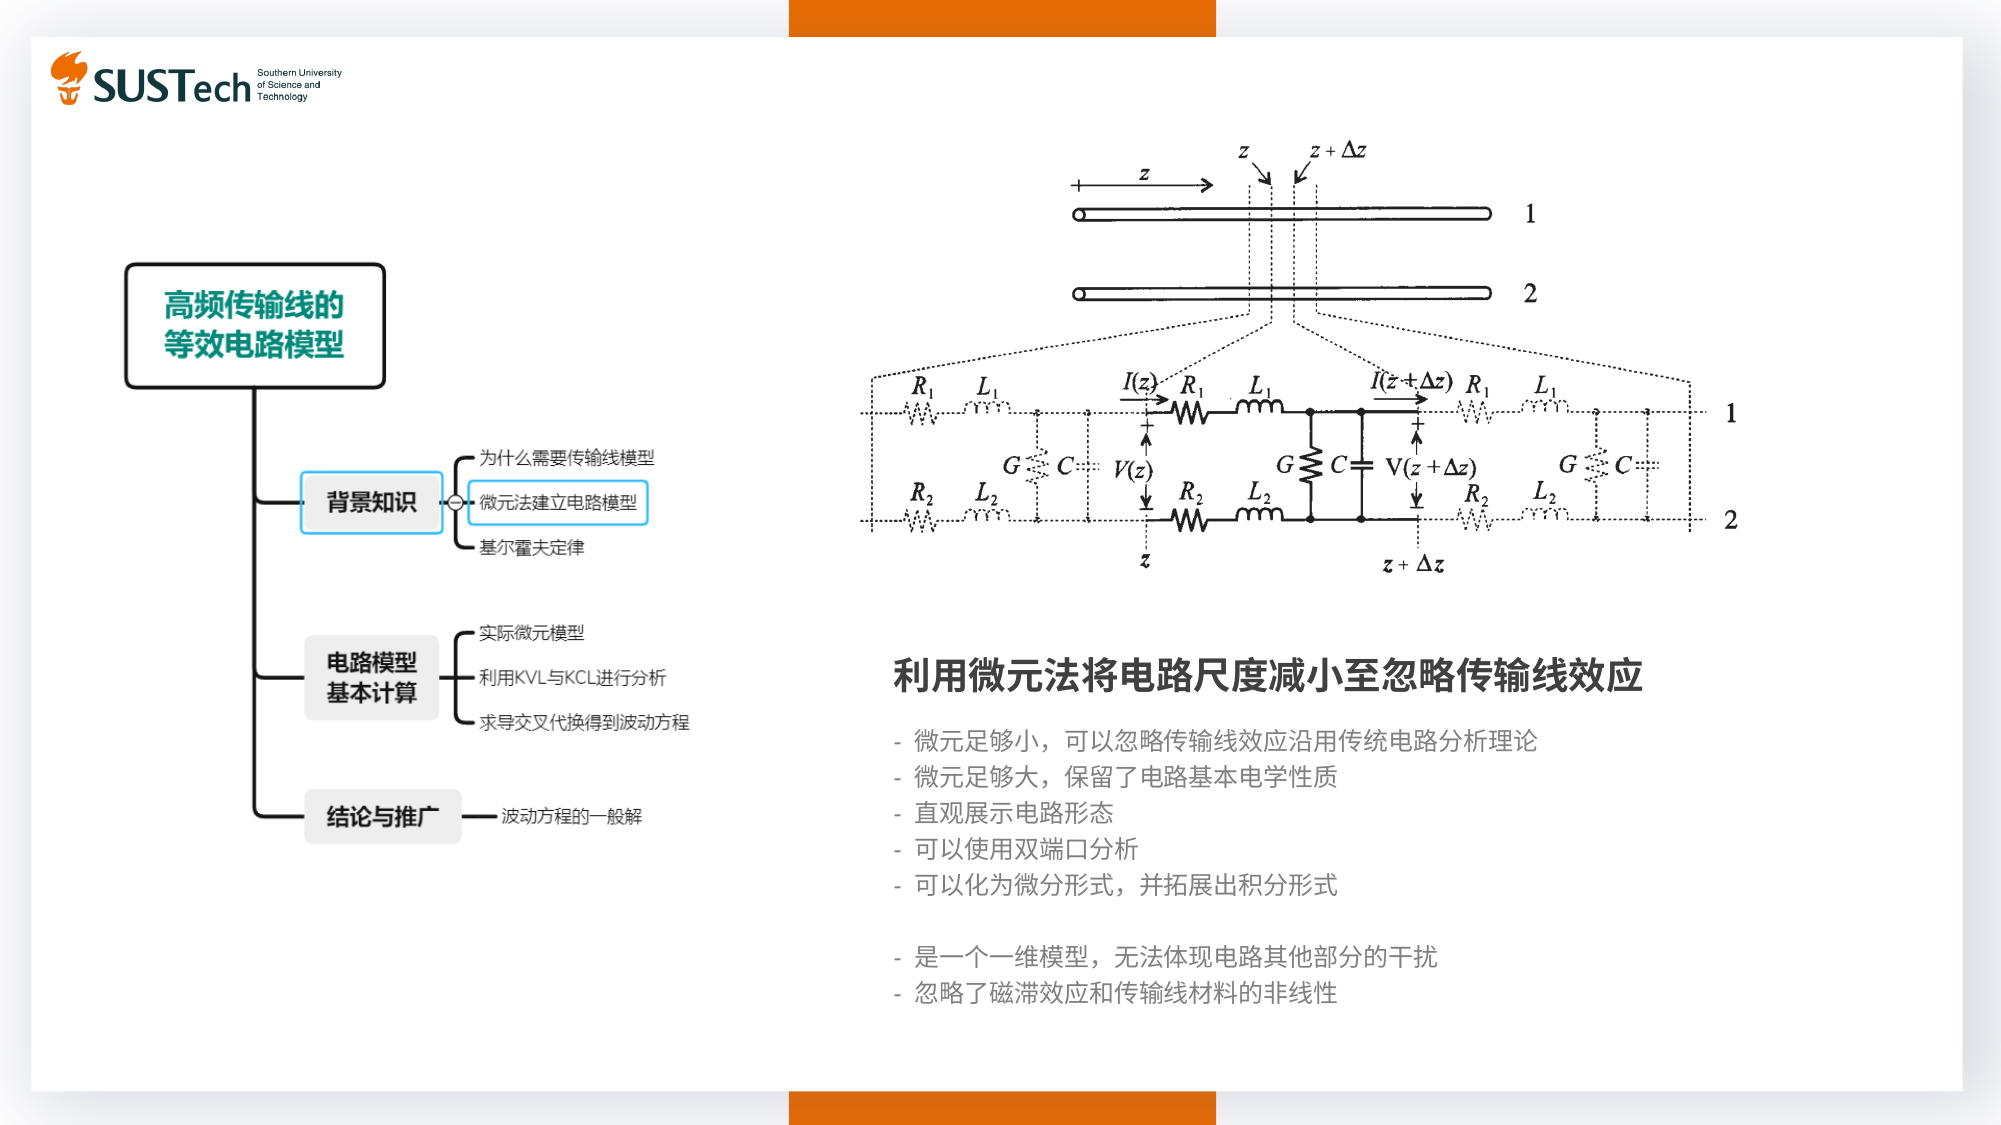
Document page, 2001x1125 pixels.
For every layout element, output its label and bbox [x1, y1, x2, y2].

picture [822, 129, 1772, 588]
text_box [878, 635, 1881, 1016]
picture [0, 0, 756, 910]
